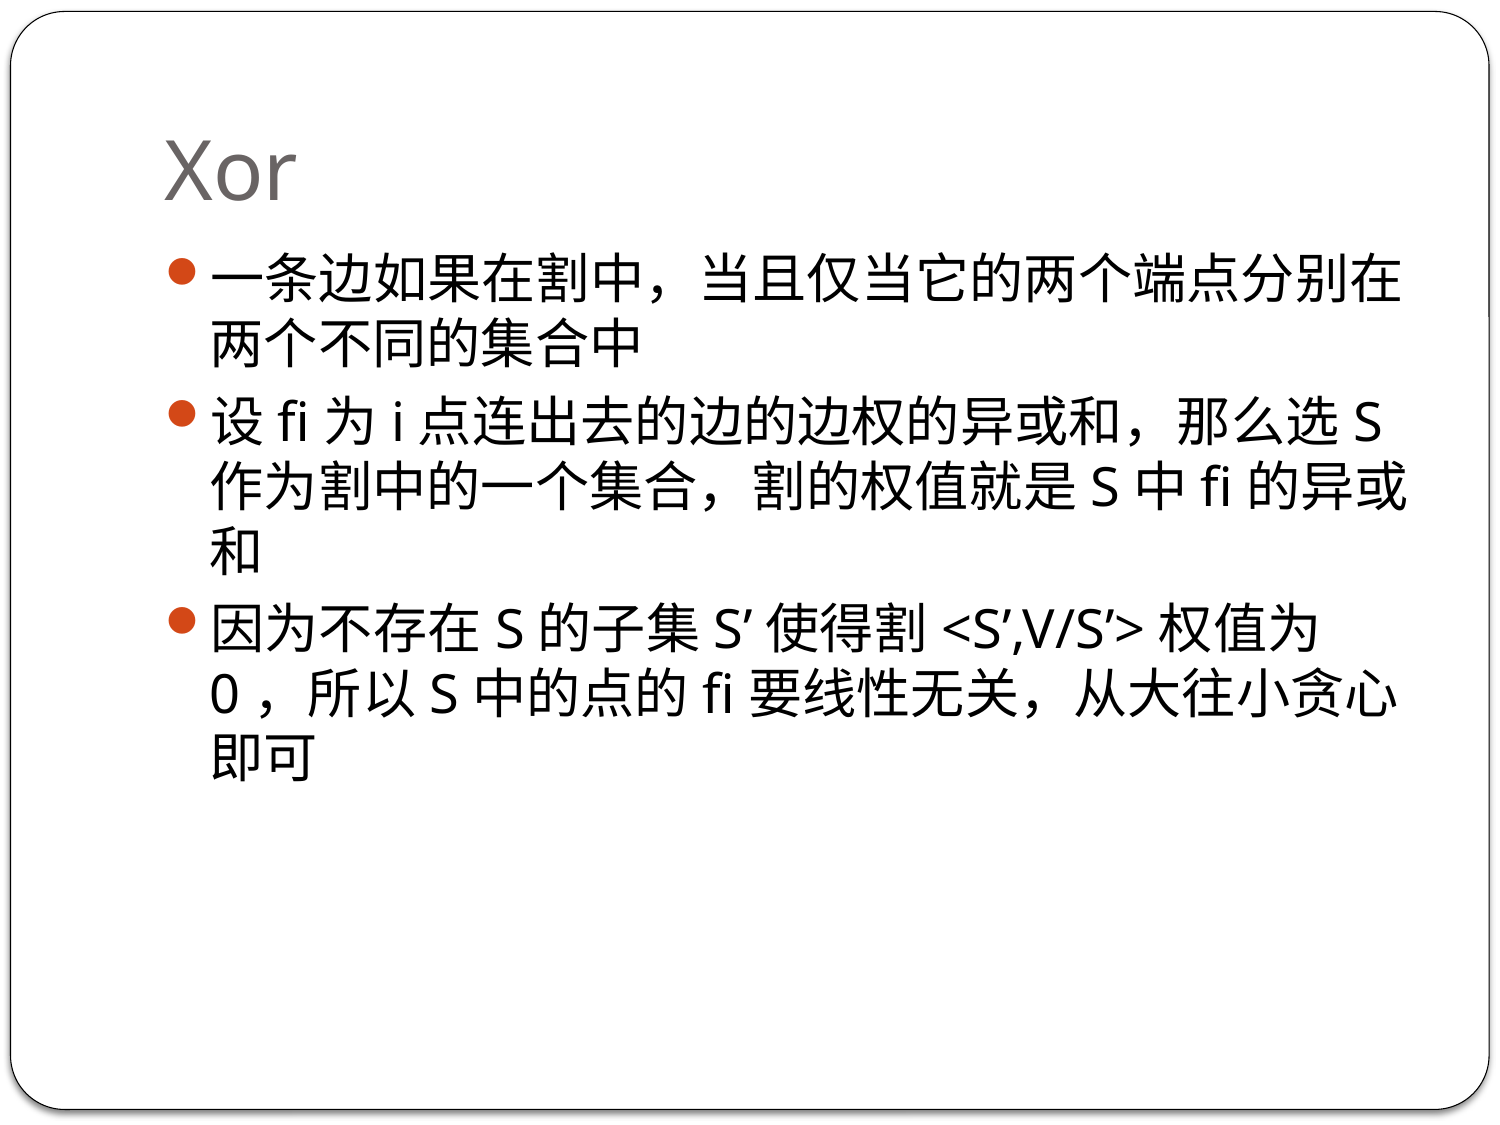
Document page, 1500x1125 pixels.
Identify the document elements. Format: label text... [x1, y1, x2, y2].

list 一条边如果在割中，当且仅当它的两个端点分别在两个不同的集合中 设fi为i点连出去的边的边权的异或和，那么选S作为割中的一个集合，割的权值就是S中fi的异或和 因为不存在S的子集S’使得割<S’,V/S’>权值为0，所以S中的点的fi要线性无关，从大往小贪心即可 [150, 237, 1425, 988]
title Xor [150, 45, 1425, 233]
